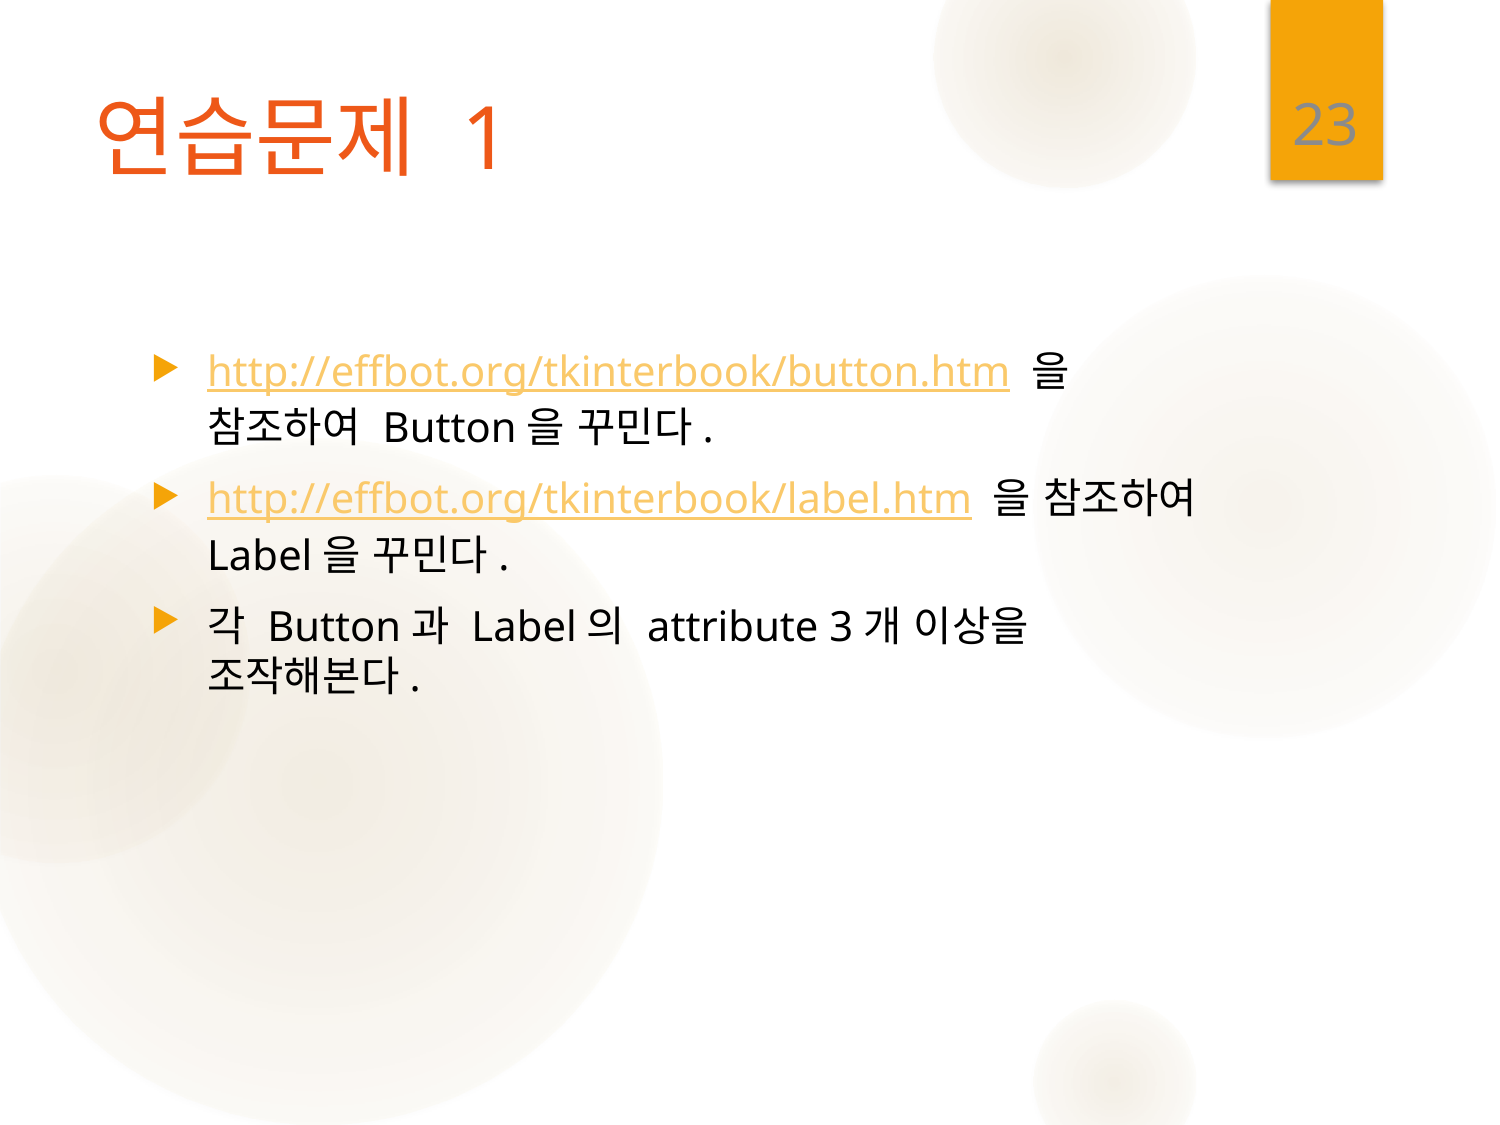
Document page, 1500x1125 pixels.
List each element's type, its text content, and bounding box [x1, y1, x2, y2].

title 연습문제 1 [79, 74, 1237, 304]
slide_number 23 [1273, 48, 1378, 175]
list http://effbot.org/tkinterbook/button.htm 을 참조하여 Button을 꾸민다. http://effbot.org/tkinterbook/label.htm 을 참조하여 Label을 꾸민다. 각 Button과 Label의 attribute 3개 이상을 조작해본다. [135, 336, 1237, 1025]
